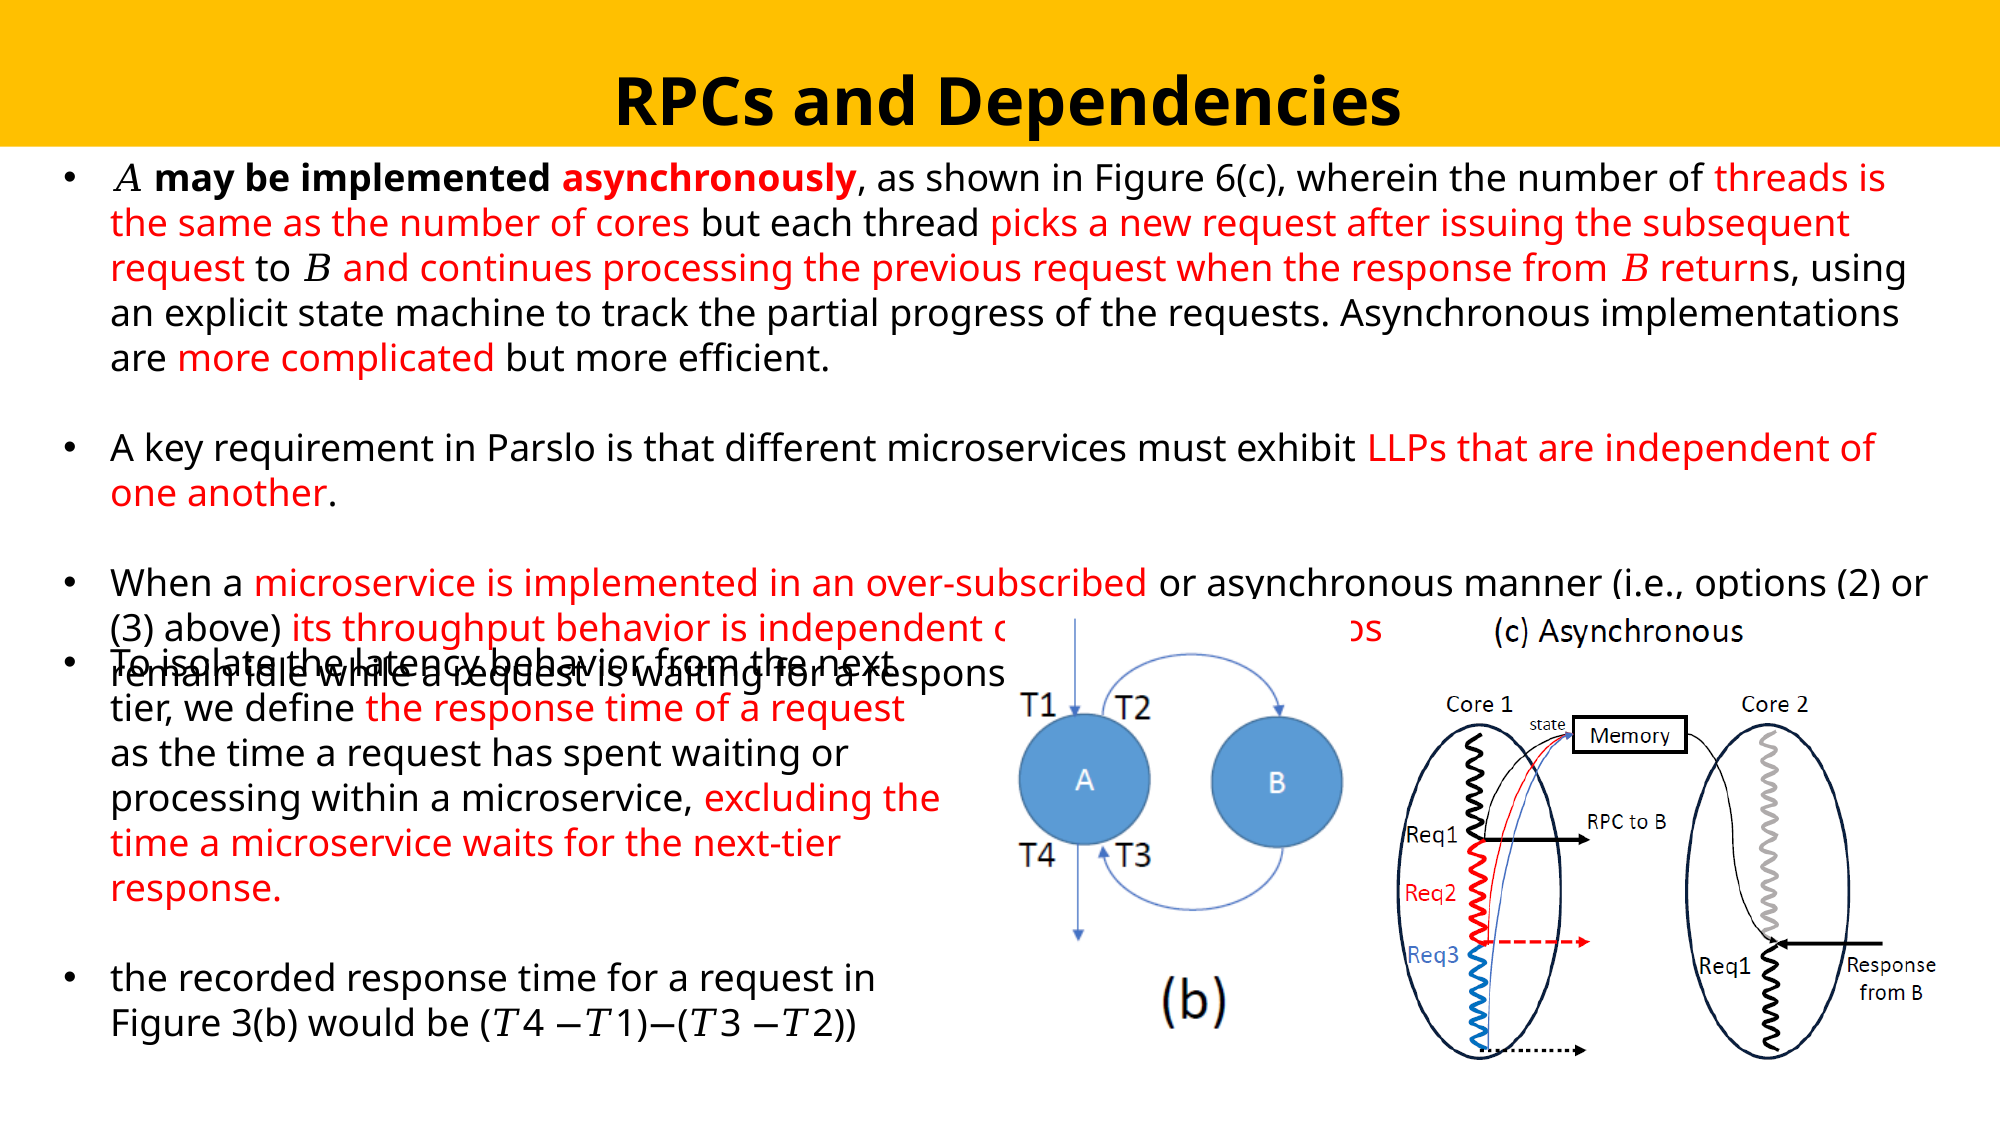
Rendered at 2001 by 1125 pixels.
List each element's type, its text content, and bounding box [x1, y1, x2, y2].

picture [1005, 599, 1361, 1043]
text_box To isolate the latency behavior from the next tier, we define the response time of a request as the time a request has spent waiting or processing within a microservice, excluding the time a microservice waits for the next-tier response. the recorded response time for a request in Figure 3(b) would be (𝑇4 −𝑇1)−(𝑇3 −𝑇2)) [48, 631, 957, 1052]
text_box 𝐴 may be implemented asynchronously, as shown in Figure 6(c), wherein the number of threads is the same as the number of cores but each thread picks a new request after issuing the subsequent request to 𝐵 and continues processing the previous request when the response from 𝐵 returns, using an explicit state machine to track the partial progress of the requests. Asynchronous implementations are more complicated but more efficient. A key requirement in Parslo is that different microservices must exhibit LLPs that are independent of one another. When a microservice is implemented in an over-subscribed or asynchronous manner (i.e., options (2) or (3) above) its throughput behavior is independent of the next-tier microservice latency as cores do not remain idle while a request is waiting for a response. [48, 146, 1952, 702]
title RPCs and Dependencies [0, 0, 2000, 147]
picture [1383, 599, 1952, 1080]
